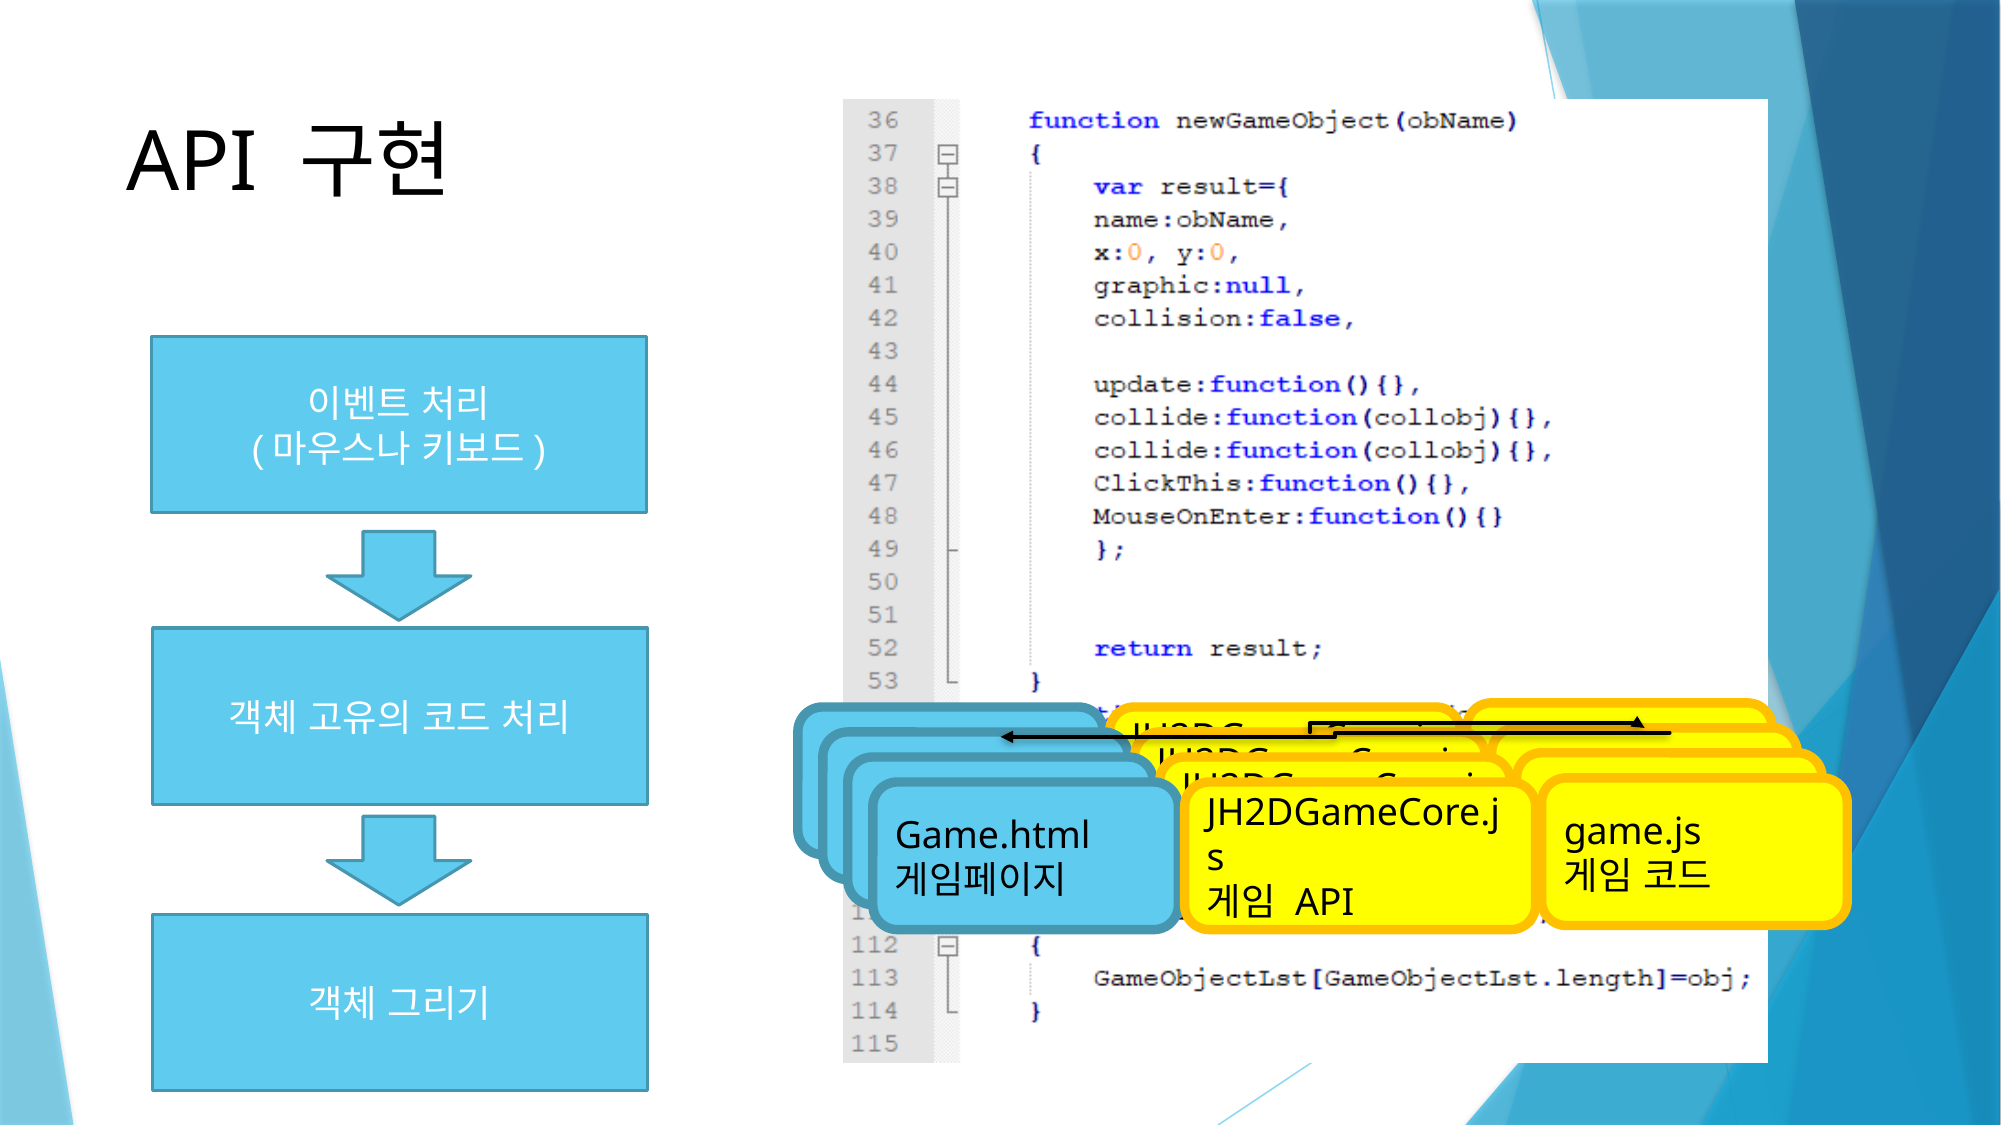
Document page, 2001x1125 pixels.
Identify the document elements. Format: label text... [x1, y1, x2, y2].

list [842, 940, 1769, 1064]
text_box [797, 702, 1848, 931]
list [842, 99, 1769, 701]
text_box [151, 335, 648, 1092]
title API 구현 [111, 99, 841, 317]
